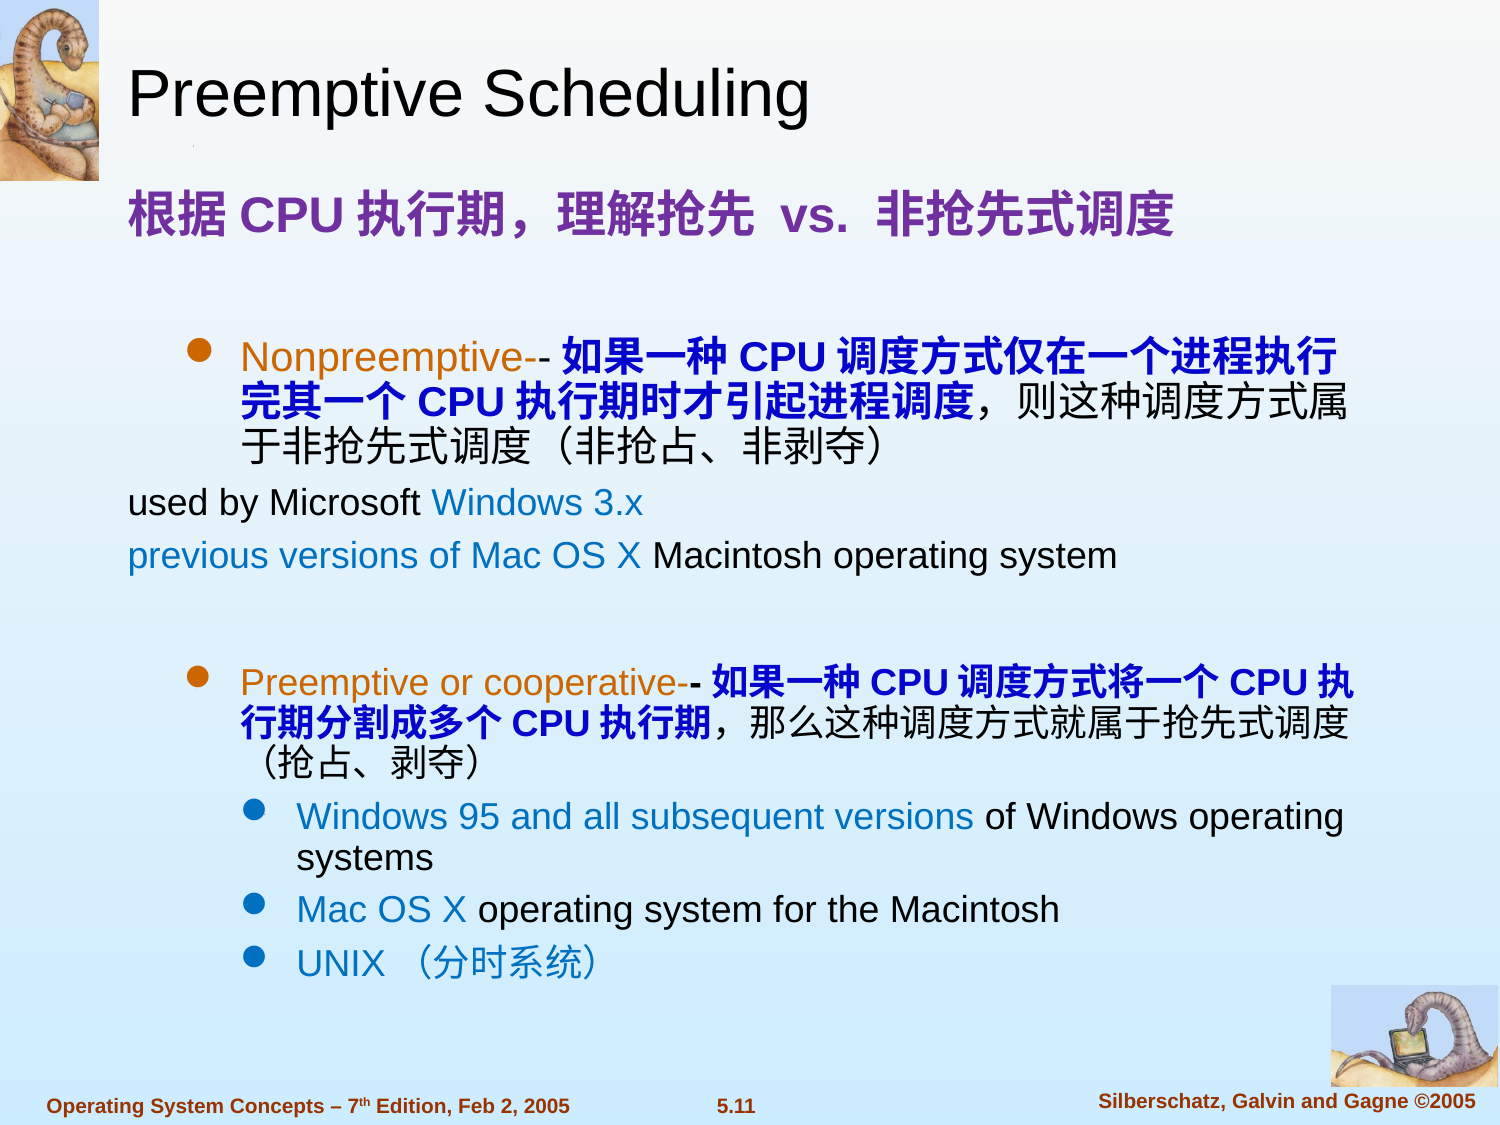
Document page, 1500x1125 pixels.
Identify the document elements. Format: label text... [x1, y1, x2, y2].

title Preemptive Scheduling [112, 37, 1438, 138]
picture [1331, 985, 1498, 1087]
list 根据CPU执行期，理解抢先 vs. 非抢先式调度 Nonpreemptive--如果一种CPU调度方式仅在一个进程执行完其一个CPU执行期时才引起进程调度，则这种调度方式属于非抢先式调度（非抢占、非剥夺） used by Microsoft Windows 3.x previous versions of Mac OS X Macintosh operating system Preemptive or cooperative--如果一种CPU调度方式将一个CPU执行期分割成多个CPU执行期，那么这种调度方式就属于抢先式调度（抢占、剥夺） Windows 95 and all subsequent versions of Windows operating systems Mac OS X operating system for the Macintosh UNIX（分时系统） [112, 181, 1393, 1017]
picture [0, 0, 99, 181]
